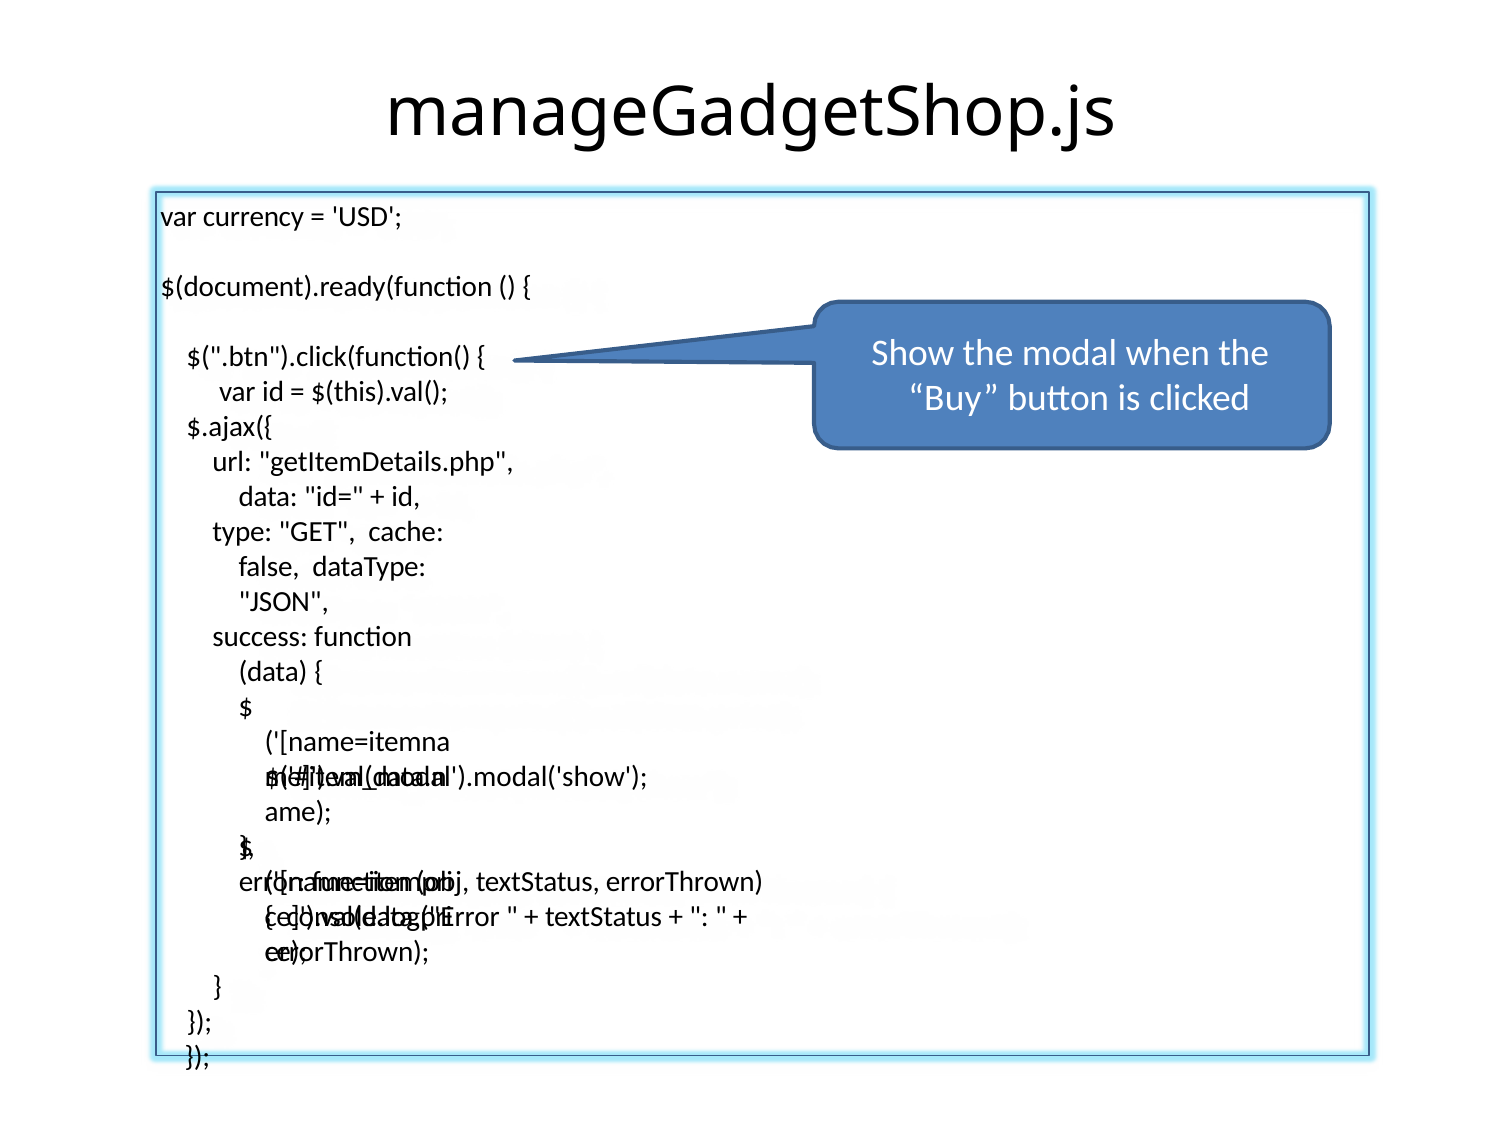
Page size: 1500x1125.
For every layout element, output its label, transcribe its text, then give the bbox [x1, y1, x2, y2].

title manageGadgetShop.js [0, 12, 1500, 203]
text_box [71, 175, 1500, 1084]
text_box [512, 299, 1332, 451]
